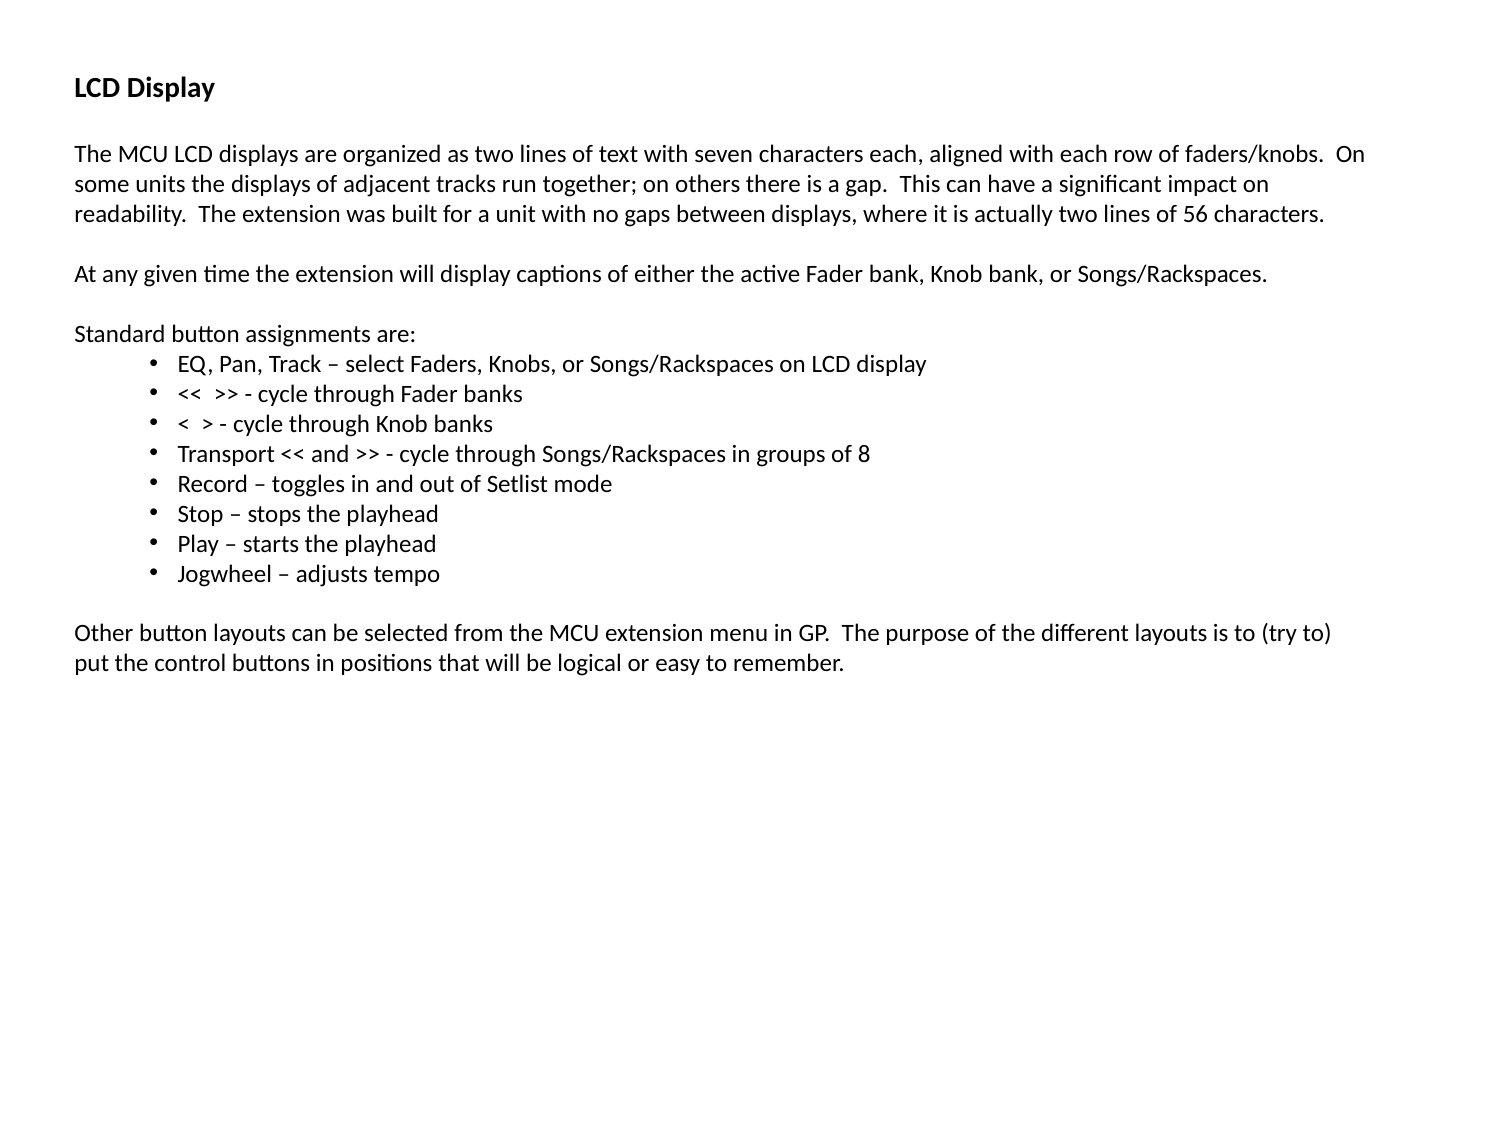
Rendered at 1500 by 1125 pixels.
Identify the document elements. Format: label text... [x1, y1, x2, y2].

text_box LCD Display The MCU LCD displays are organized as two lines of text with seven characters each, aligned with each row of faders/knobs. On some units the displays of adjacent tracks run together; on others there is a gap. This can have a significant impact on readability. The extension was built for a unit with no gaps between displays, where it is actually two lines of 56 characters. At any given time the extension will display captions of either the active Fader bank, Knob bank, or Songs/Rackspaces. Standard button assignments are: EQ, Pan, Track – select Faders, Knobs, or Songs/Rackspaces on LCD display << >> - cycle through Fader banks < > - cycle through Knob banks Transport << and >> - cycle through Songs/Rackspaces in groups of 8 Record – toggles in and out of Setlist mode Stop – stops the playhead Play – starts the playhead Jogwheel – adjusts tempo Other button layouts can be selected from the MCU extension menu in GP. The purpose of the different layouts is to (try to) put the control buttons in positions that will be logical or easy to remember. [59, 60, 1388, 685]
